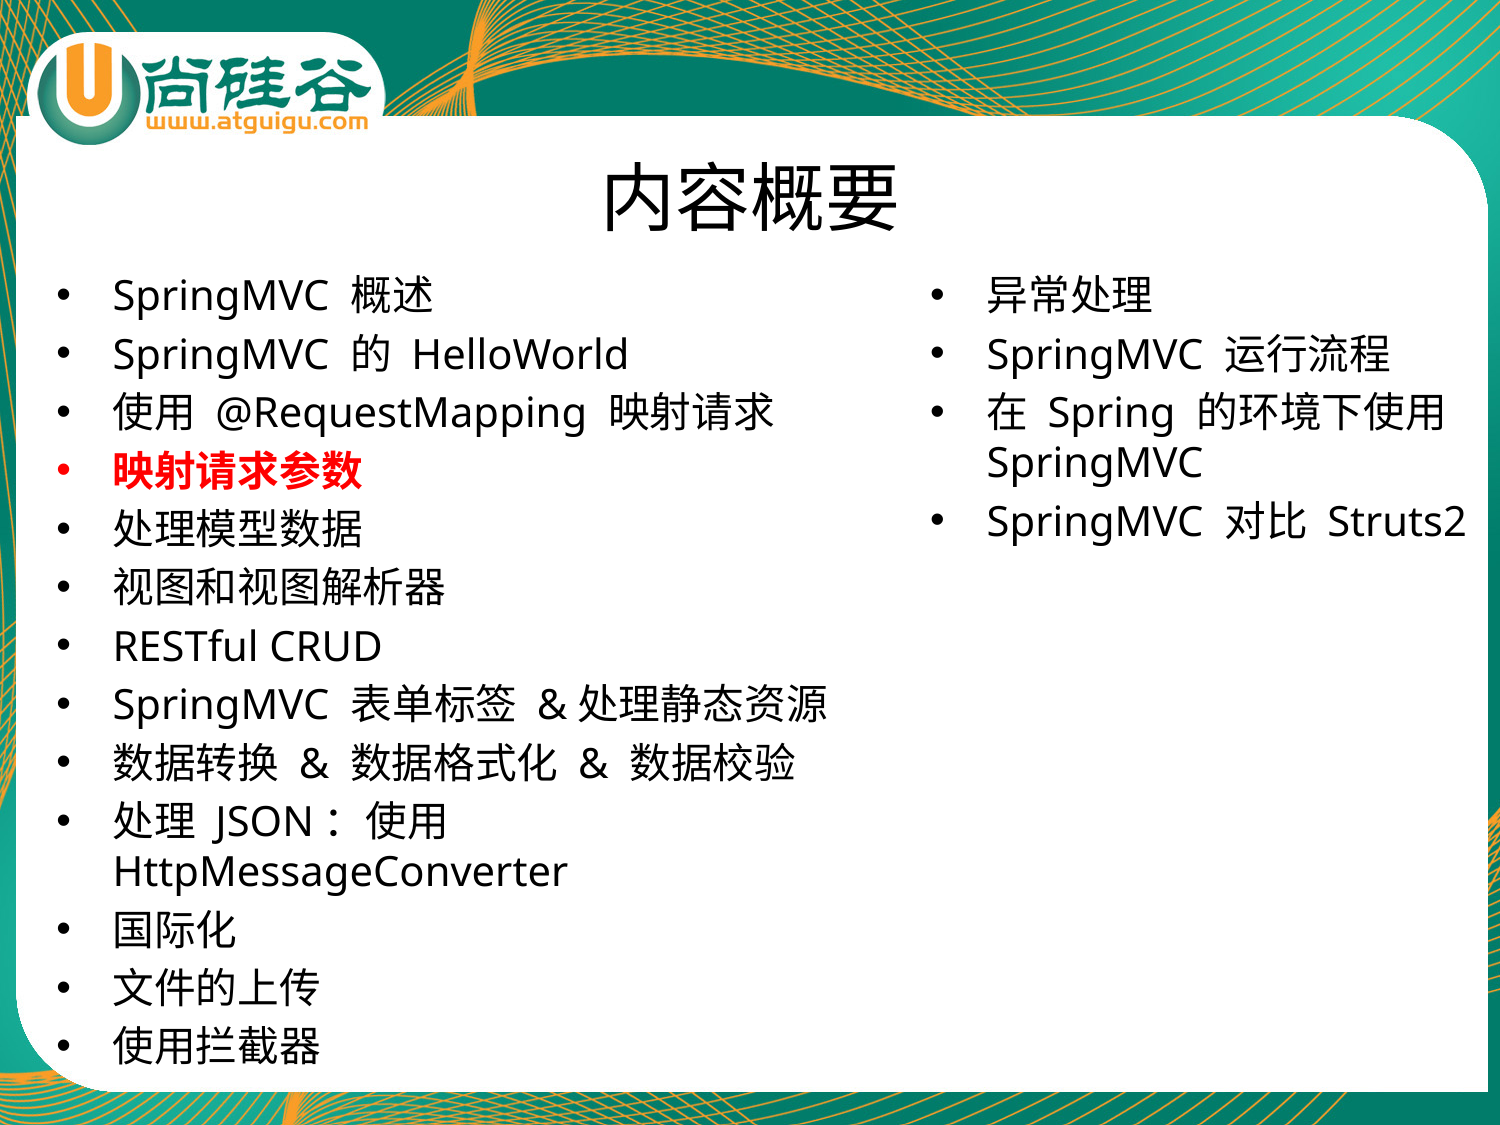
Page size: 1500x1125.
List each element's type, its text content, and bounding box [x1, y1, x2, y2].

title 内容概要 [75, 101, 1425, 261]
list SpringMVC 概述 SpringMVC 的 HelloWorld 使用 @RequestMapping 映射请求 映射请求参数 处理模型数据 视图和视图解析器 RESTful CRUD SpringMVC 表单标签 &处理静态资源 数据转换 & 数据格式化 & 数据校验 处理 JSON：使用 HttpMessageConverter 国际化 文件的上传 使用拦截器 [41, 261, 939, 1125]
picture [0, 0, 1500, 1125]
picture [939, 823, 1500, 1125]
text_box 异常处理 SpringMVC 运行流程 在 Spring 的环境下使用 SpringMVC SpringMVC 对比 Struts2 [915, 261, 1500, 823]
